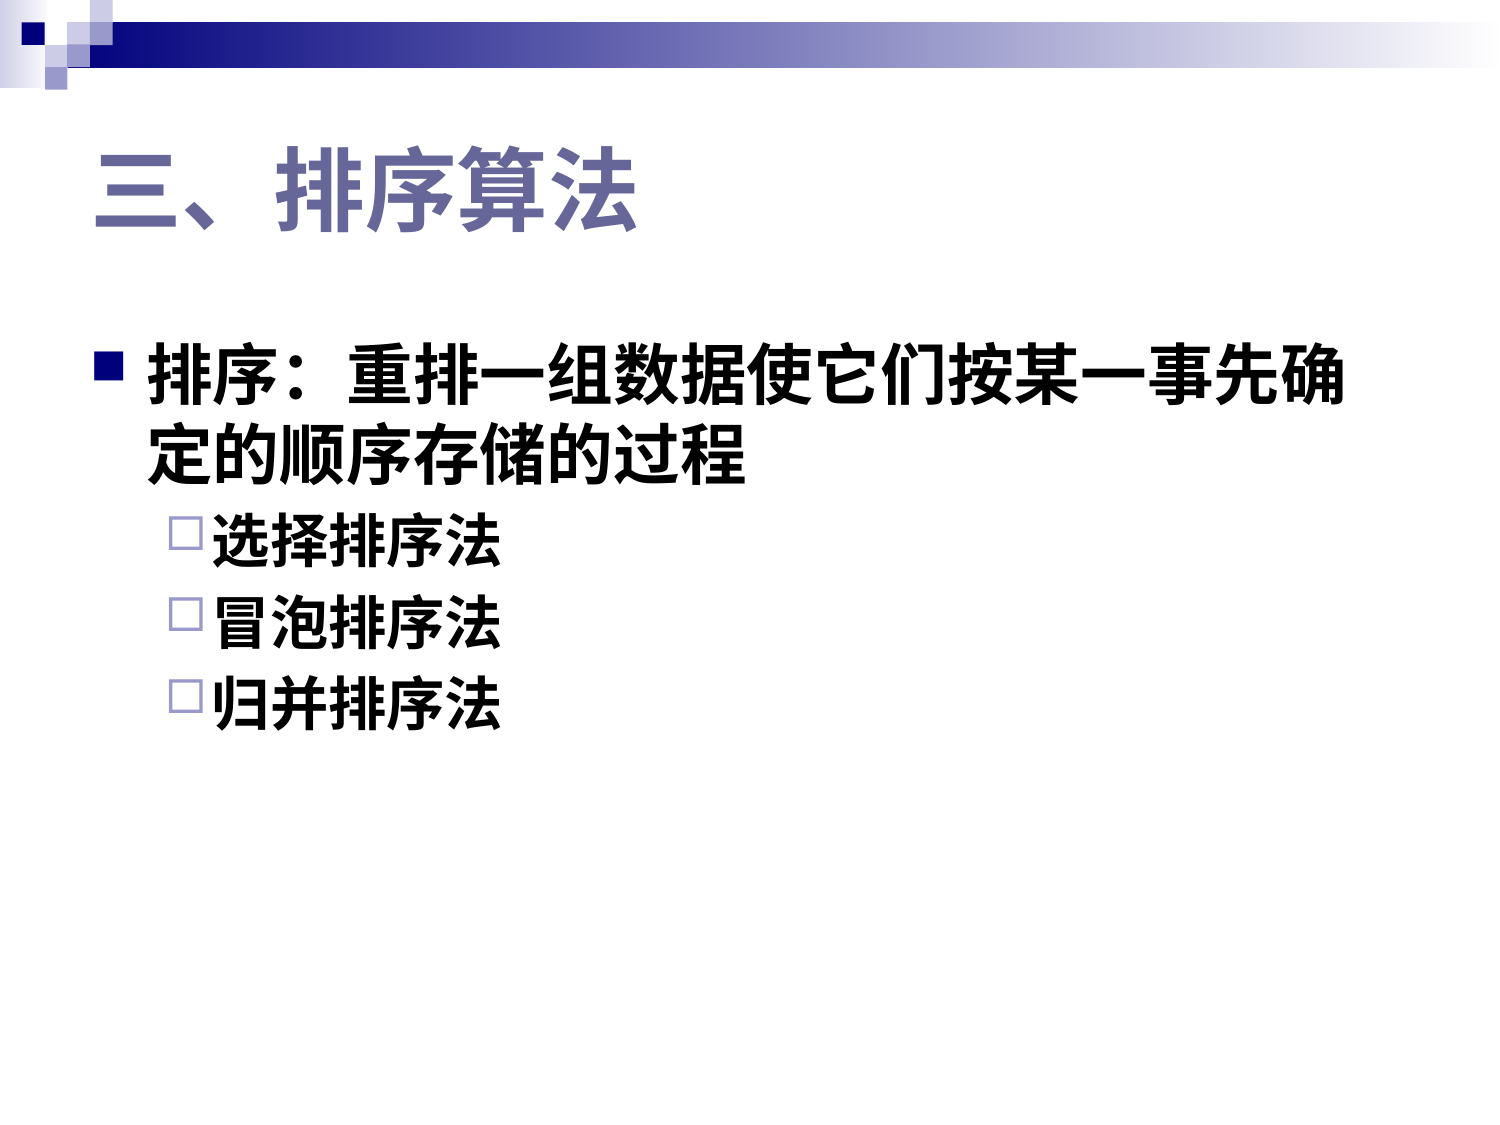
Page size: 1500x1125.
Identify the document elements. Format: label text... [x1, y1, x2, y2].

title 三、排序算法 [75, 75, 1425, 300]
list 排序：重排一组数据使它们按某一事先确定的顺序存储的过程 选择排序法 冒泡排序法 归并排序法 [75, 324, 1425, 963]
